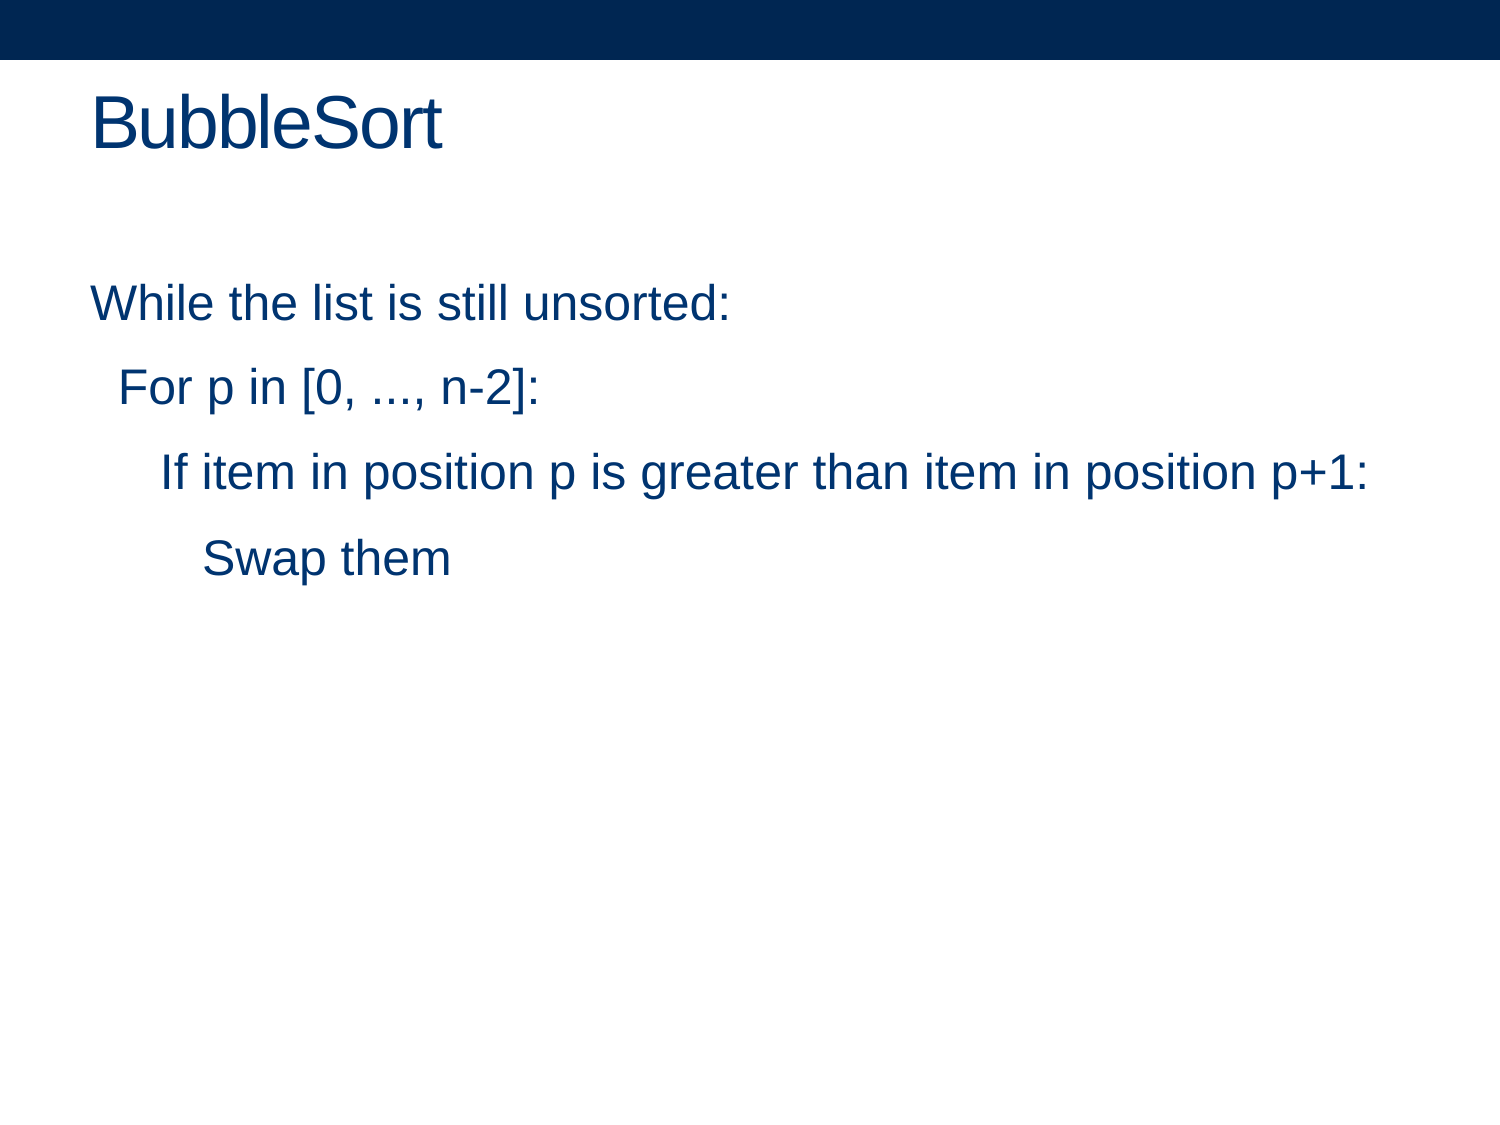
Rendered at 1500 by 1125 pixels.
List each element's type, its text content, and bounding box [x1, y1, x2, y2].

title BubbleSort [75, 37, 1425, 200]
list While the list is still unsorted: For p in [0, ..., n-2]: If item in position p is greater than item in position p+1: Swap them [75, 262, 1425, 1063]
